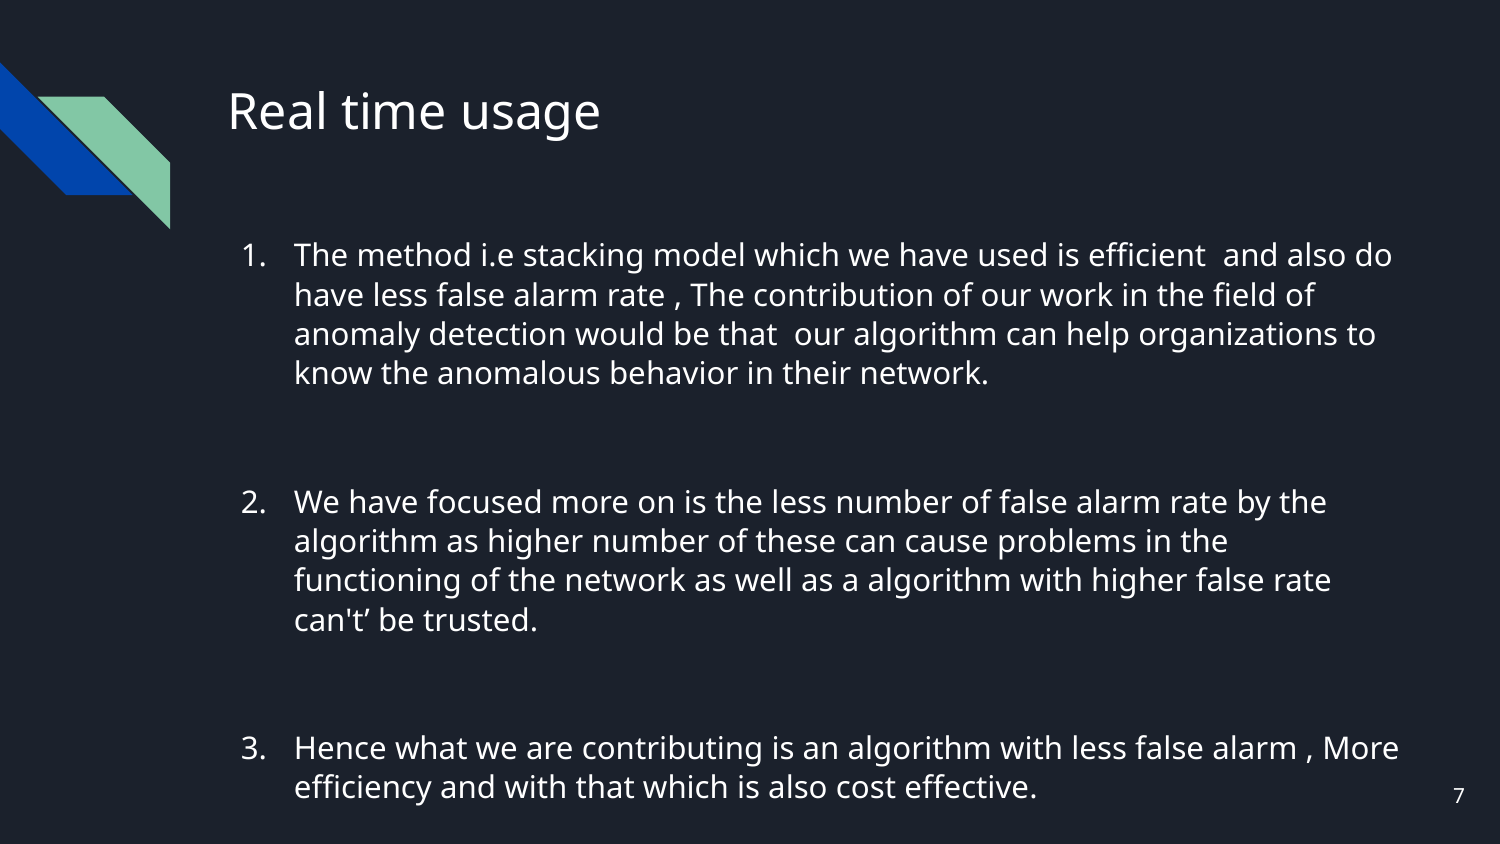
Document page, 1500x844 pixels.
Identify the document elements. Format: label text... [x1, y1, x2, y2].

list The method i.e stacking model which we have used is efficient and also do have less false alarm rate , The contribution of our work in the field of anomaly detection would be that our algorithm can help organizations to know the anomalous behavior in their network. We have focused more on is the less number of false alarm rate by the algorithm as higher number of these can cause problems in the functioning of the network as well as a algorithm with higher false rate can't’ be trusted. Hence what we are contributing is an algorithm with less false alarm , More efficiency and with that which is also cost effective. [203, 218, 1420, 761]
slide_number ‹#› [1389, 764, 1480, 830]
title Real time usage [212, 64, 1368, 215]
